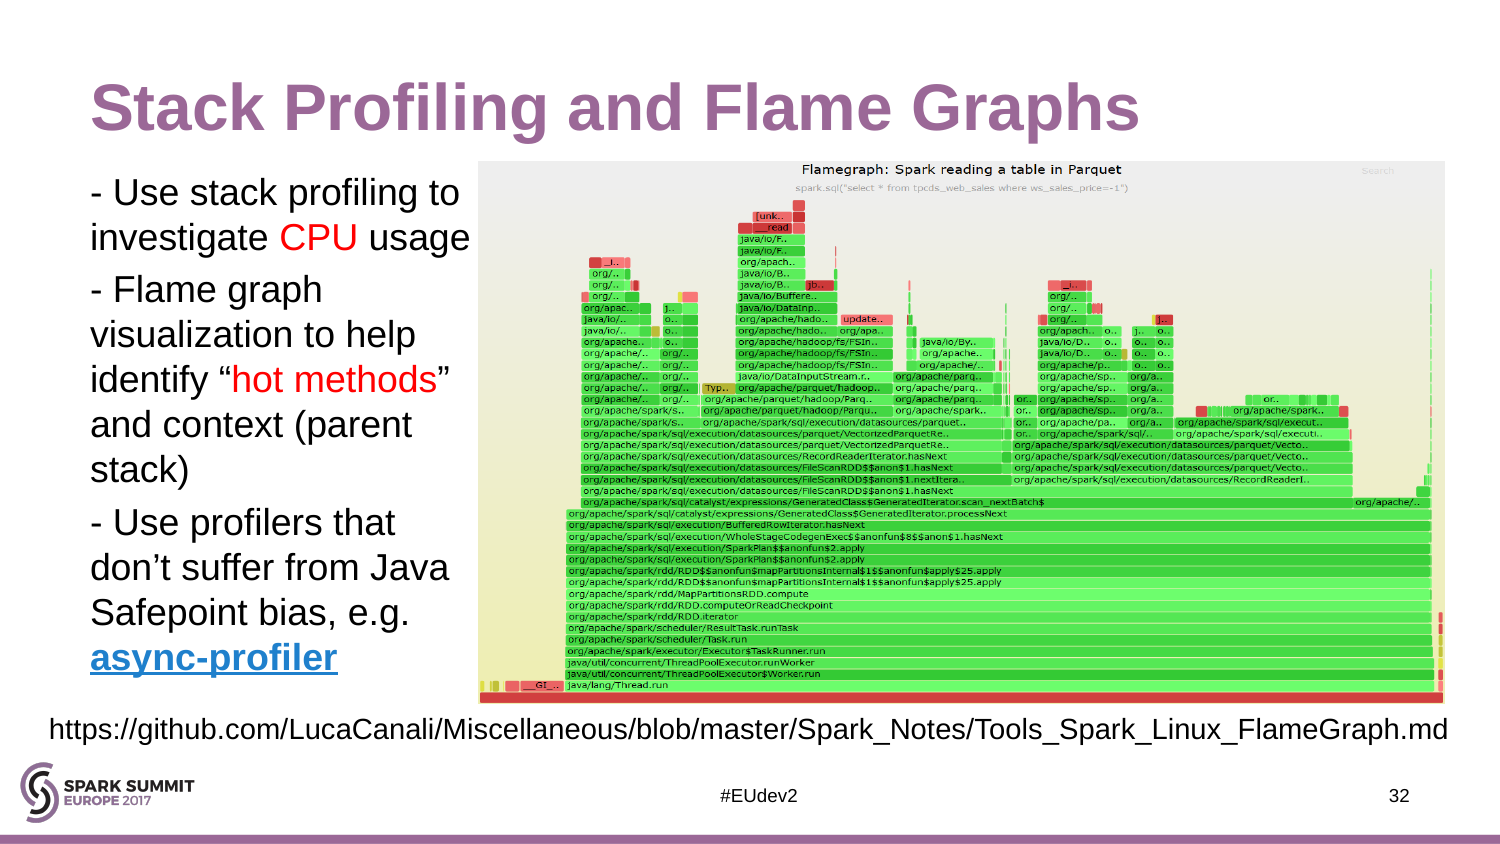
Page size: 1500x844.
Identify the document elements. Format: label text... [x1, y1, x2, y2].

footer #EUdev2 [375, 772, 1143, 818]
list - Use stack profiling to investigate CPU usage - Flame graph visualization to help identify “hot methods” and context (parent stack) - Use profilers that don’t suffer from Java Safepoint bias, e.g. async-profiler [75, 160, 478, 703]
picture [477, 161, 1445, 704]
title Stack Profiling and Flame Graphs [75, 33, 1425, 160]
text_box https://github.com/LucaCanali/Miscellaneous/blob/master/Spark_Notes/Tools_Spark_Linux_FlameGraph.md [34, 703, 1466, 753]
slide_number 32 [1143, 772, 1425, 818]
